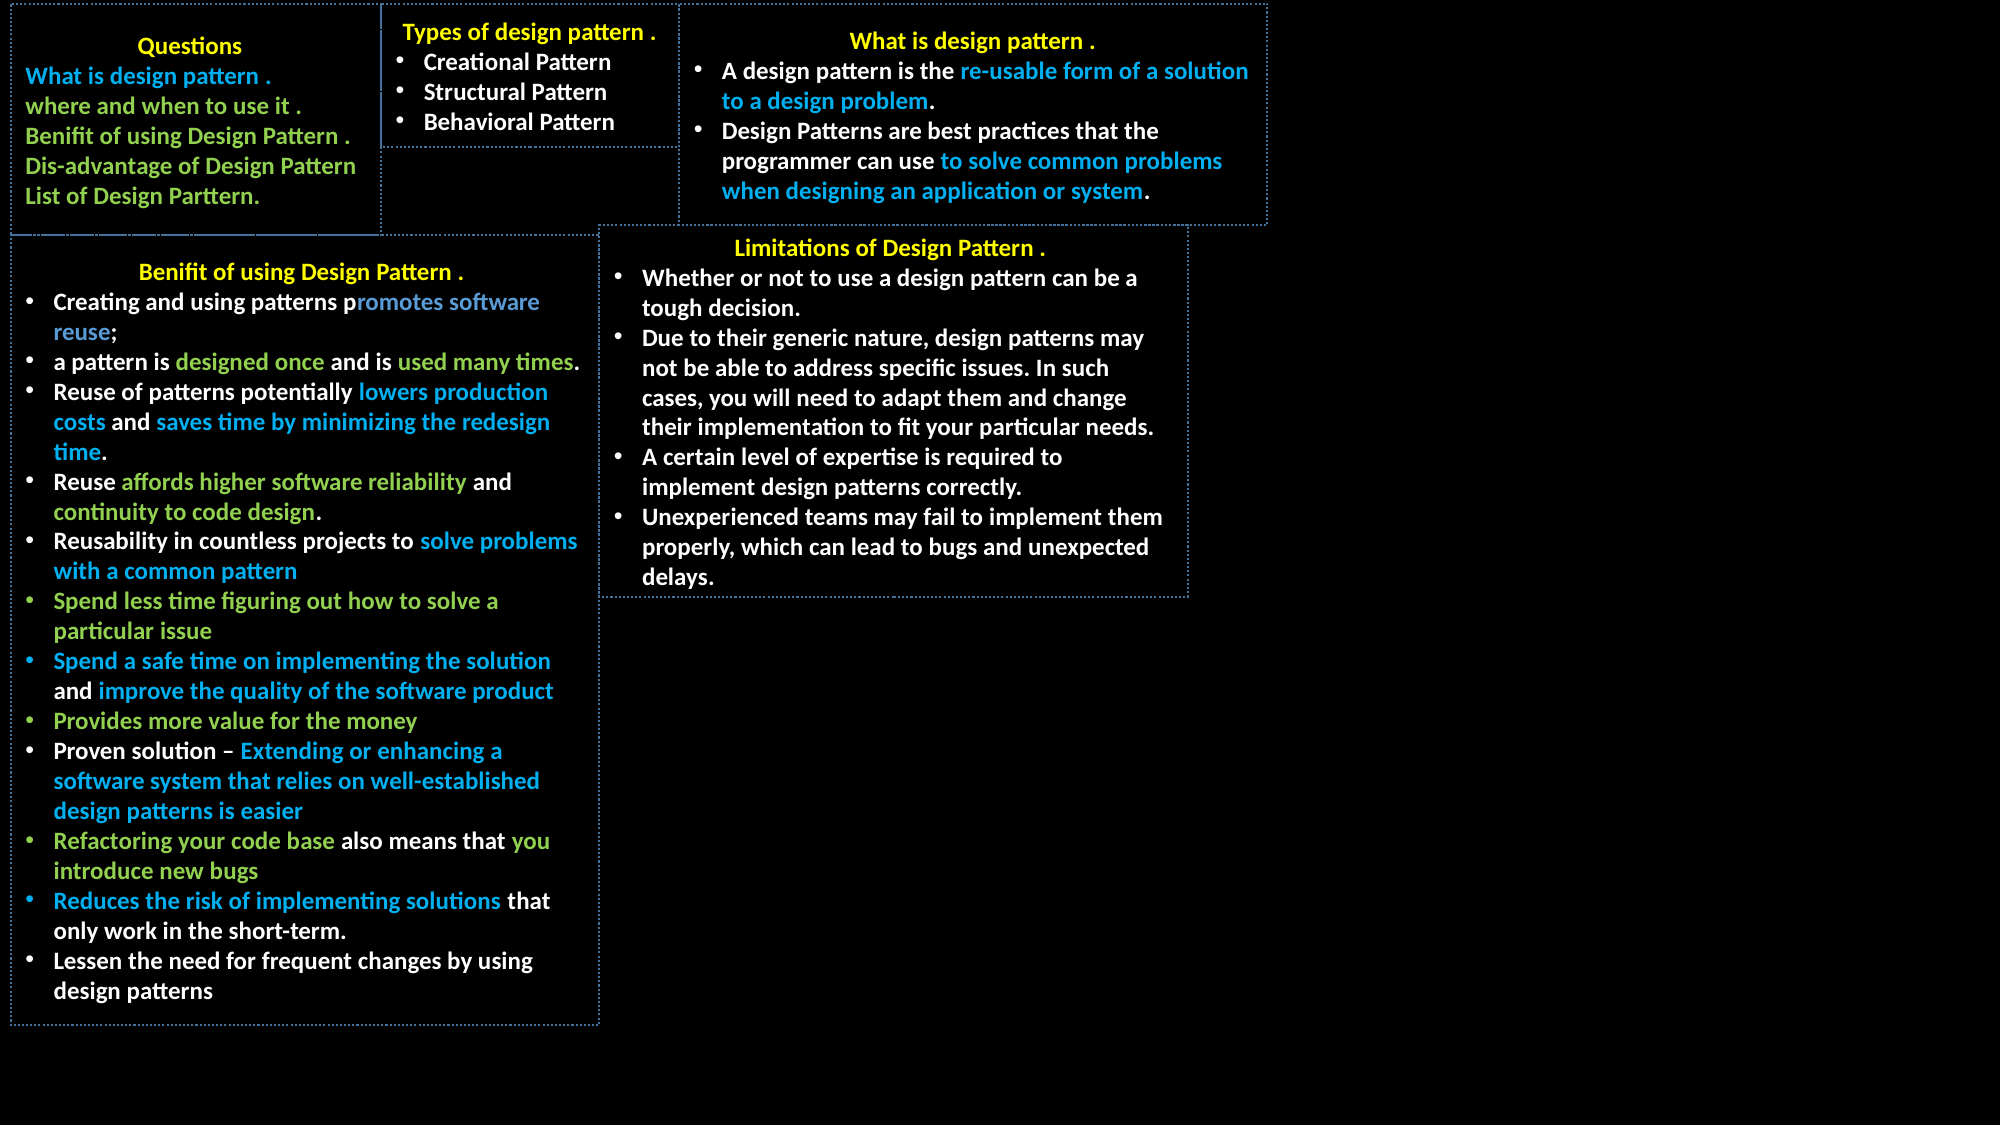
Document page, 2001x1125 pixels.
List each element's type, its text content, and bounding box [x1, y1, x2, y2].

text_box Types of design pattern . Creational Pattern Structural Pattern Behavioral Pattern [380, 3, 680, 148]
text_box What is design pattern . A design pattern is the re-usable form of a solution to a design problem. Design Patterns are best practices that the programmer can use to solve common problems when designing an application or system. [678, 3, 1268, 226]
text_box Questions What is design pattern . where and when to use it . Benifit of using Design Pattern . Dis-advantage of Design Pattern List of Design Parttern. [10, 3, 382, 234]
text_box Benifit of using Design Pattern . Creating and using patterns promotes software reuse; a pattern is designed once and is used many times. Reuse of patterns potentially lowers production costs and saves time by minimizing the redesign time. Reuse affords higher software reliability and continuity to code design. Reusability in countless projects to solve problems with a common pattern Spend less time figuring out how to solve a particular issue Spend a safe time on implementing the solution and improve the quality of the software product Provides more value for the money Proven solution – Extending or enhancing a software system that relies on well-established design patterns is easier Refactoring your code base also means that you introduce new bugs Reduces the risk of implementing solutions that only work in the short-term. Lessen the need for frequent changes by using design patterns [10, 234, 600, 1026]
text_box Limitations of Design Pattern . Whether or not to use a design pattern can be a tough decision. Due to their generic nature, design patterns may not be able to address specific issues. In such cases, you will need to adapt them and change their implementation to fit your particular needs. A certain level of expertise is required to implement design patterns correctly. Unexperienced teams may fail to implement them properly, which can lead to bugs and unexpected delays. [598, 224, 1189, 598]
